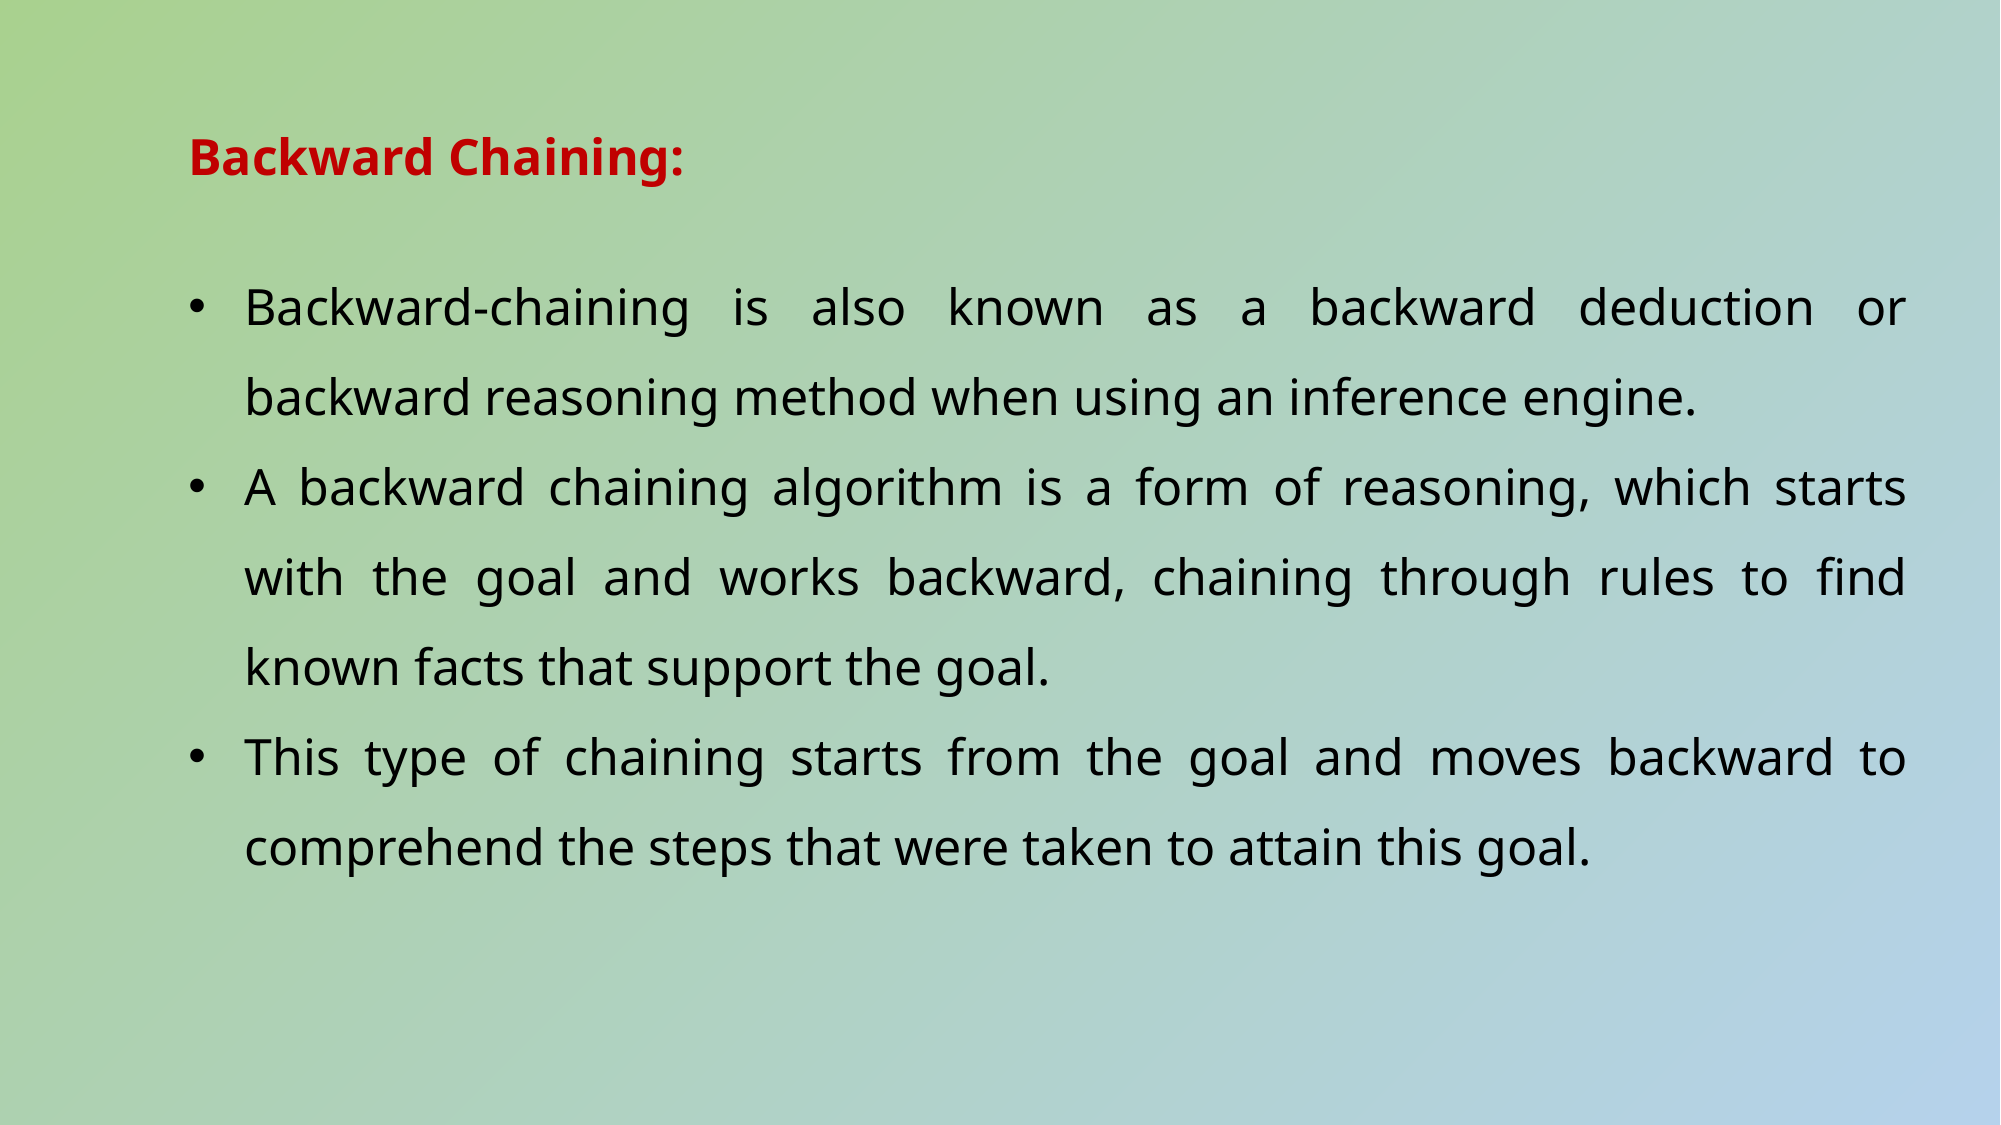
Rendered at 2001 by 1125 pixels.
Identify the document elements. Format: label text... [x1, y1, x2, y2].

text_box Backward Chaining: Backward-chaining is also known as a backward deduction or backward reasoning method when using an inference engine. A backward chaining algorithm is a form of reasoning, which starts with the goal and works backward, chaining through rules to find known facts that support the goal. This type of chaining starts from the goal and moves backward to comprehend the steps that were taken to attain this goal. [173, 117, 1924, 883]
